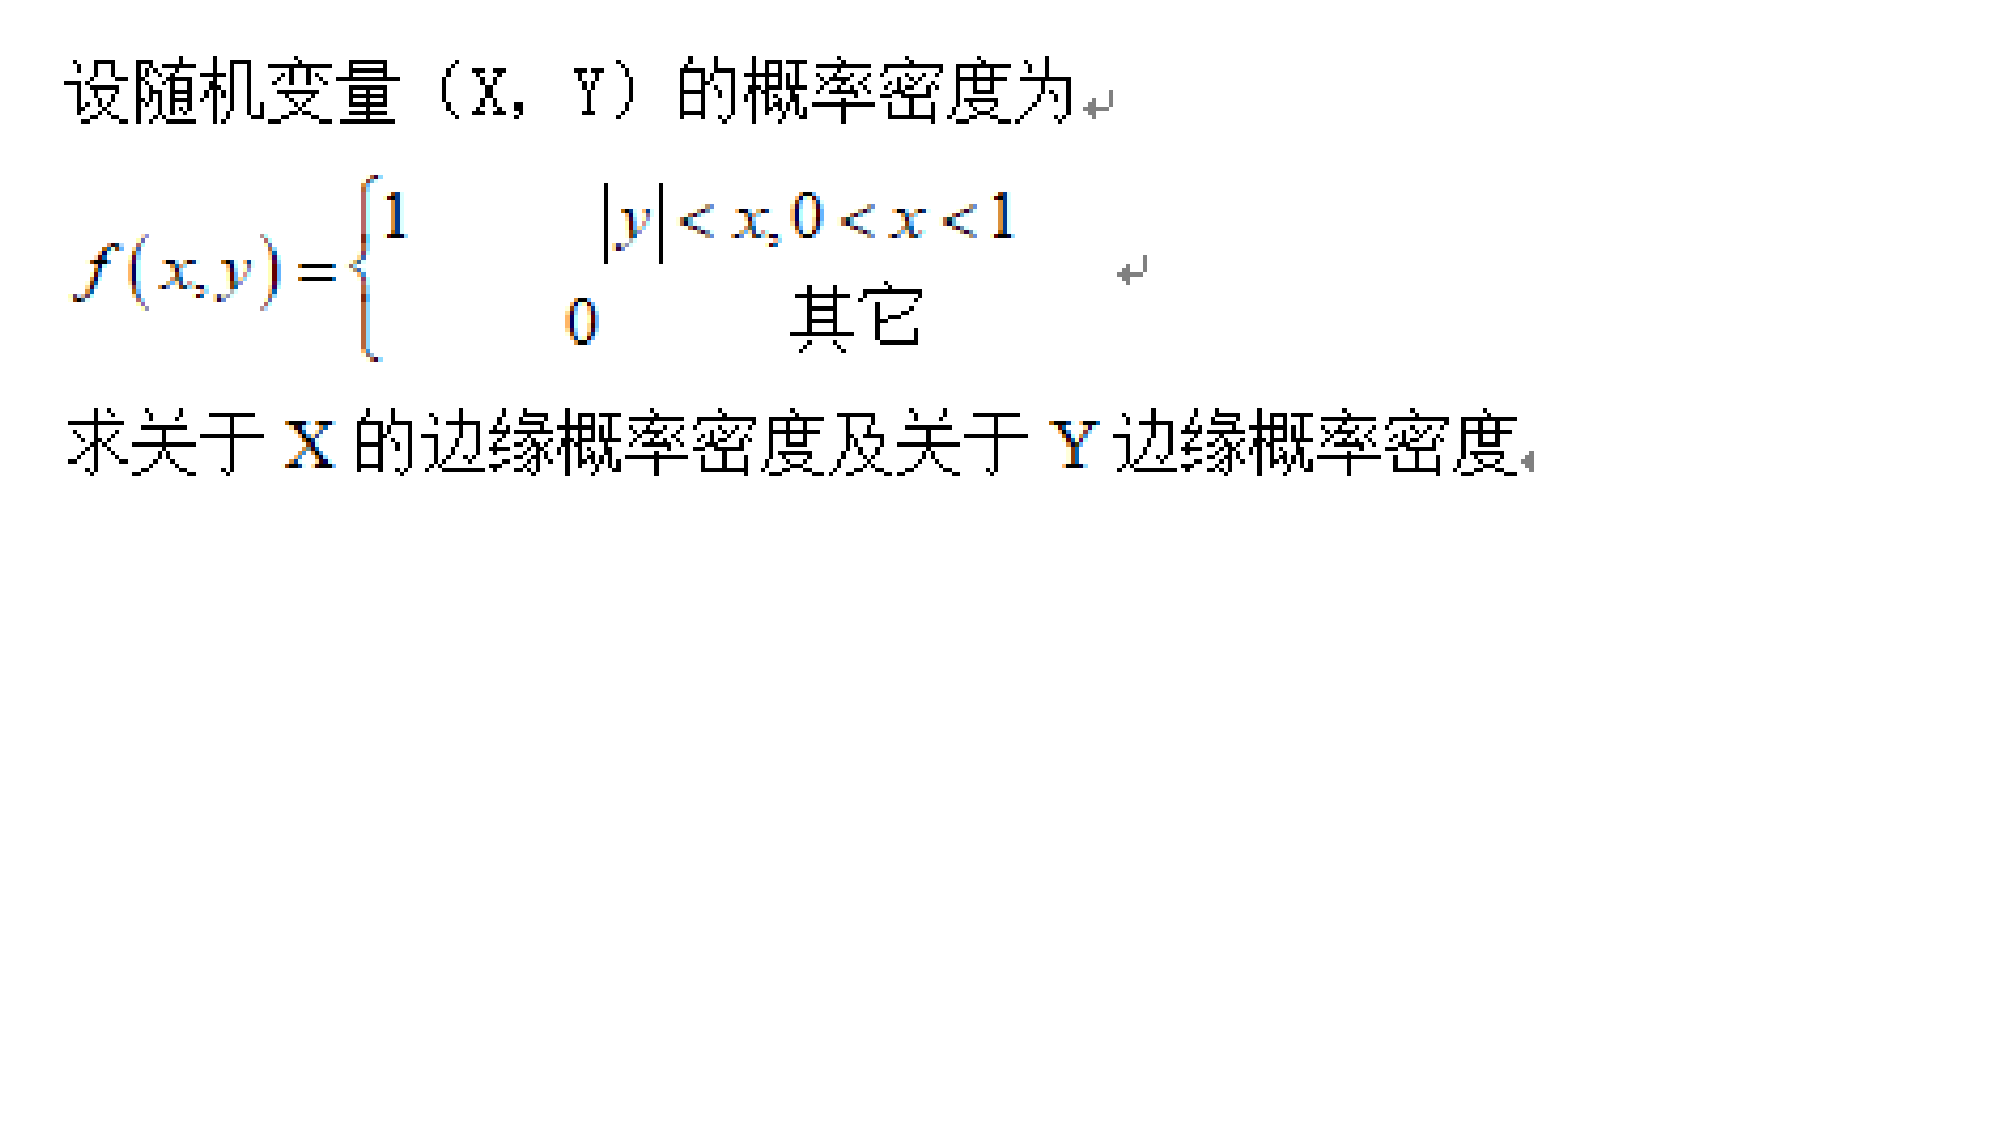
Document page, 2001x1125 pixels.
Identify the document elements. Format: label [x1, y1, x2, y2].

picture [35, 56, 1534, 494]
